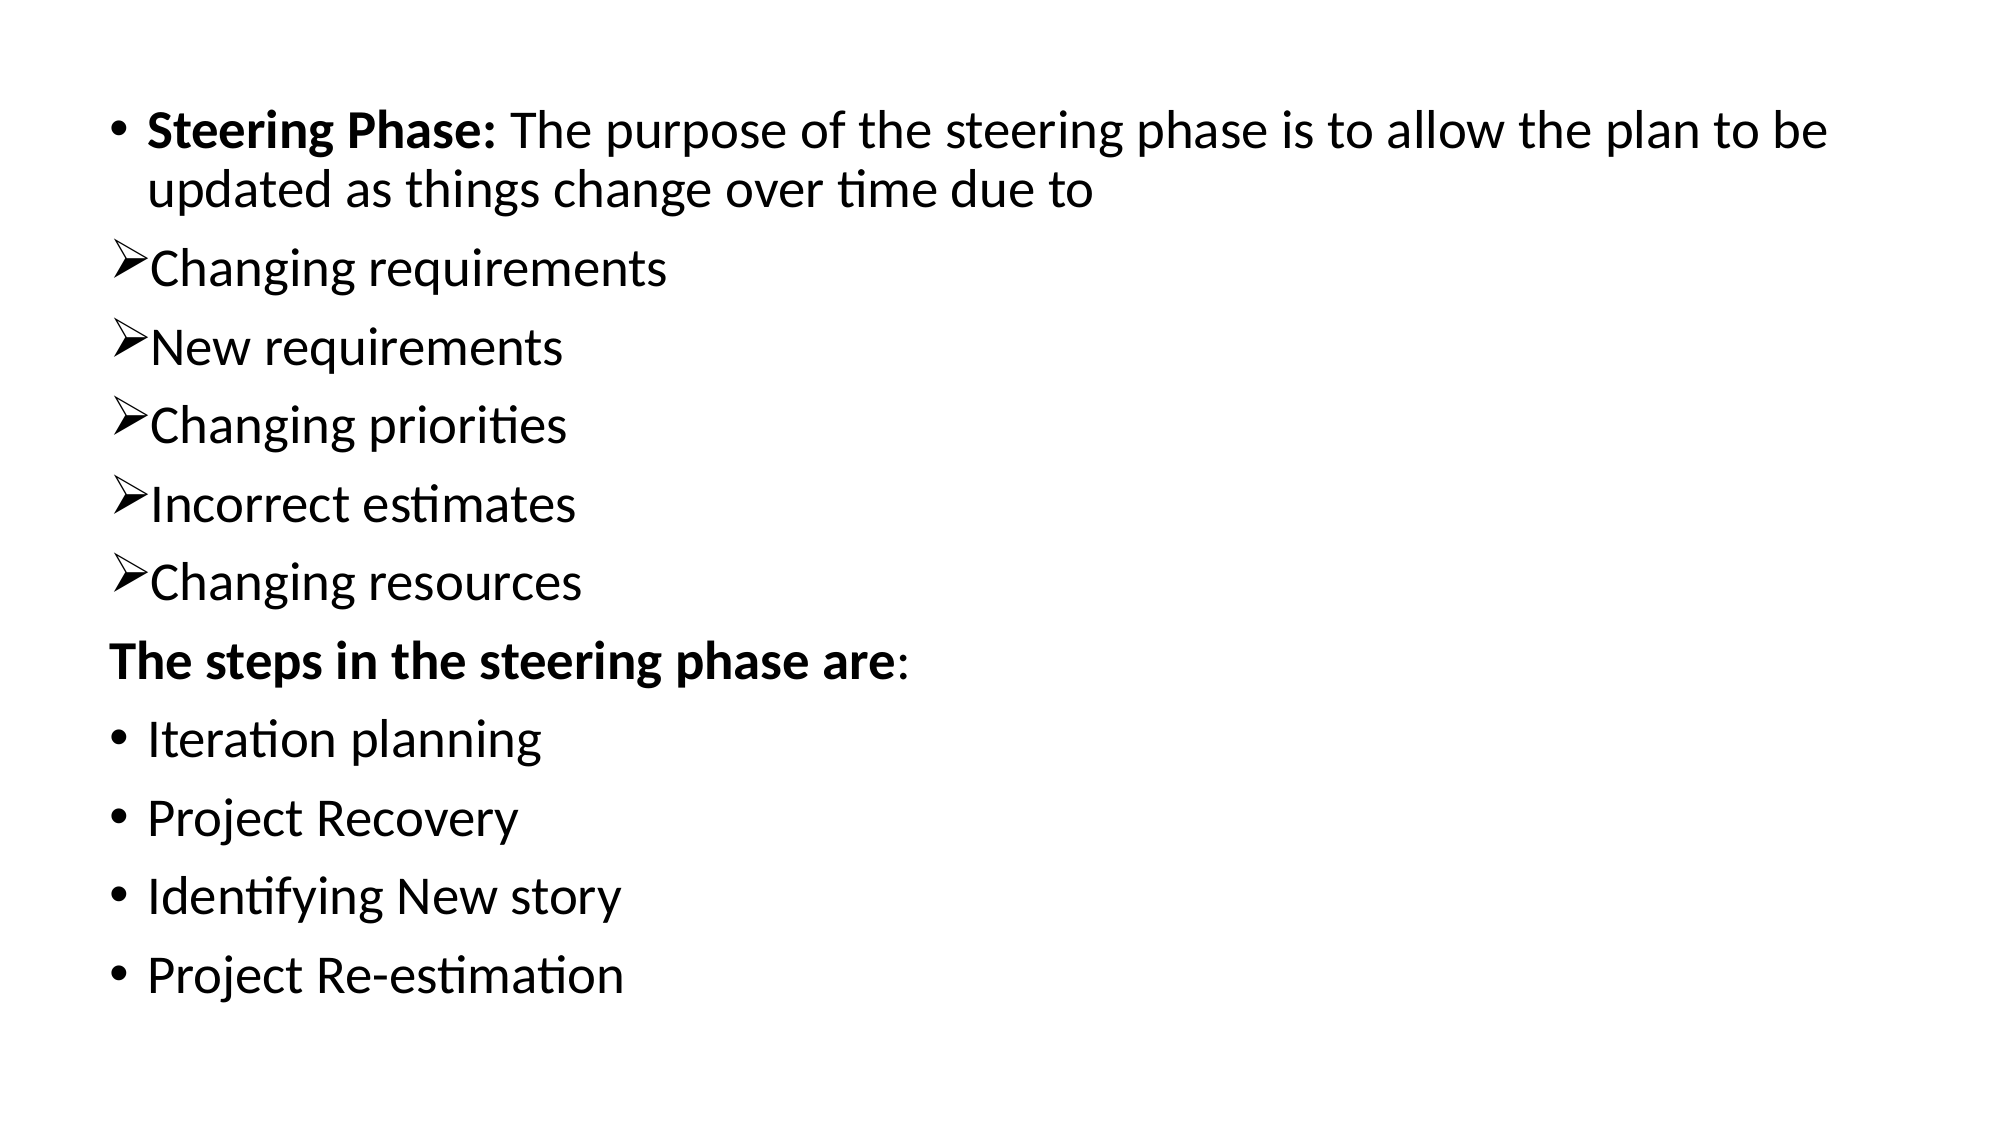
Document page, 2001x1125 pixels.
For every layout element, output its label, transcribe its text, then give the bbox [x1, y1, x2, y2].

list Steering Phase: The purpose of the steering phase is to allow the plan to be updated as things change over time due to Changing requirements New requirements Changing priorities Incorrect estimates Changing resources The steps in the steering phase are: Iteration planning Project Recovery Identifying New story Project Re-estimation [94, 94, 1863, 1014]
